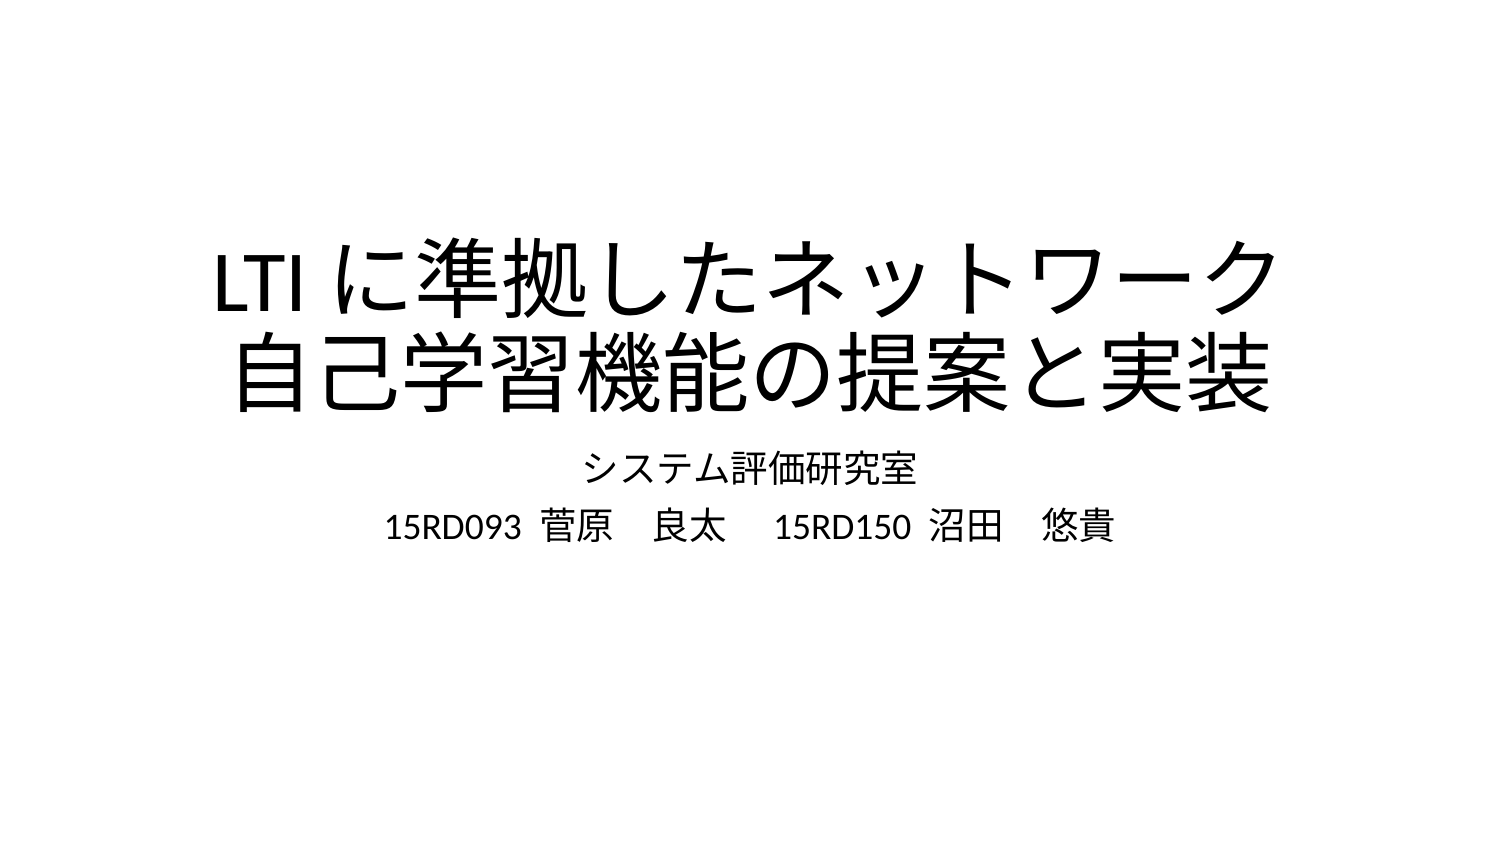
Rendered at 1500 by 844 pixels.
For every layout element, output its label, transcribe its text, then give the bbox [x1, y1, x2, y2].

title LTIに準拠したネットワーク自己学習機能の提案と実装 [187, 138, 1313, 432]
subtitle システム評価研究室 15RD093 菅原 良太 15RD150 沼田 悠貴 [187, 443, 1313, 647]
